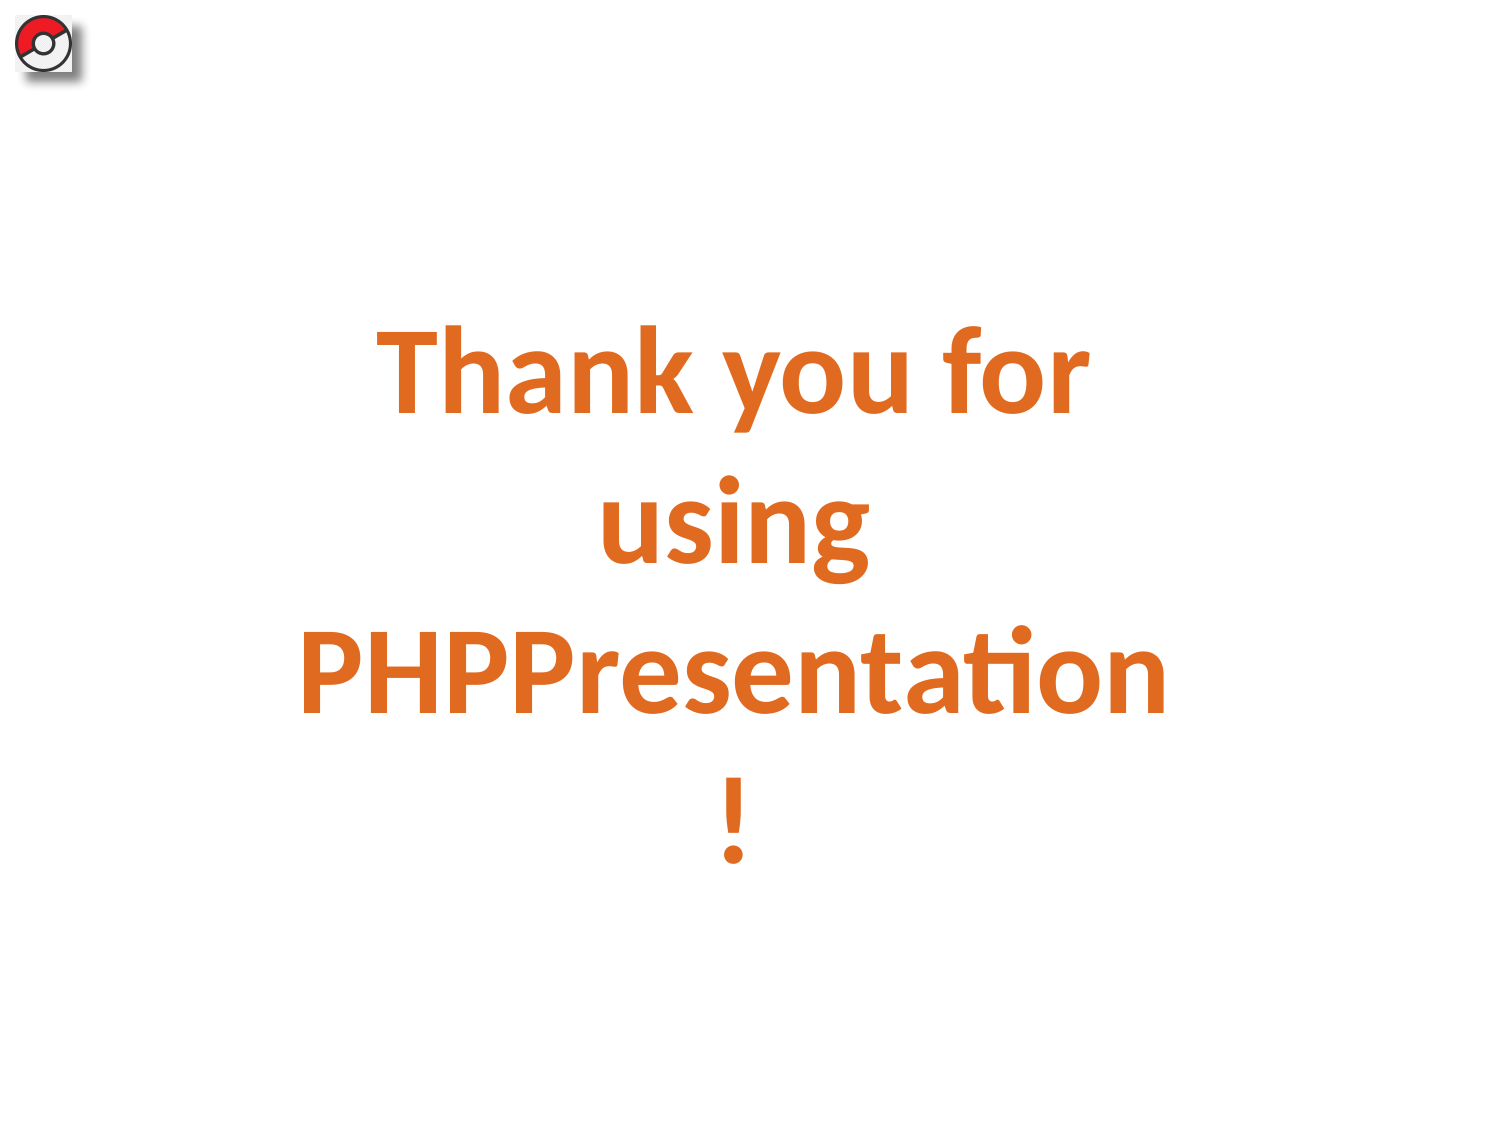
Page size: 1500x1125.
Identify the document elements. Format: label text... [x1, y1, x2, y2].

picture [15, 15, 73, 73]
text_box Thank you for using PHPPresentation! [265, 281, 1204, 897]
